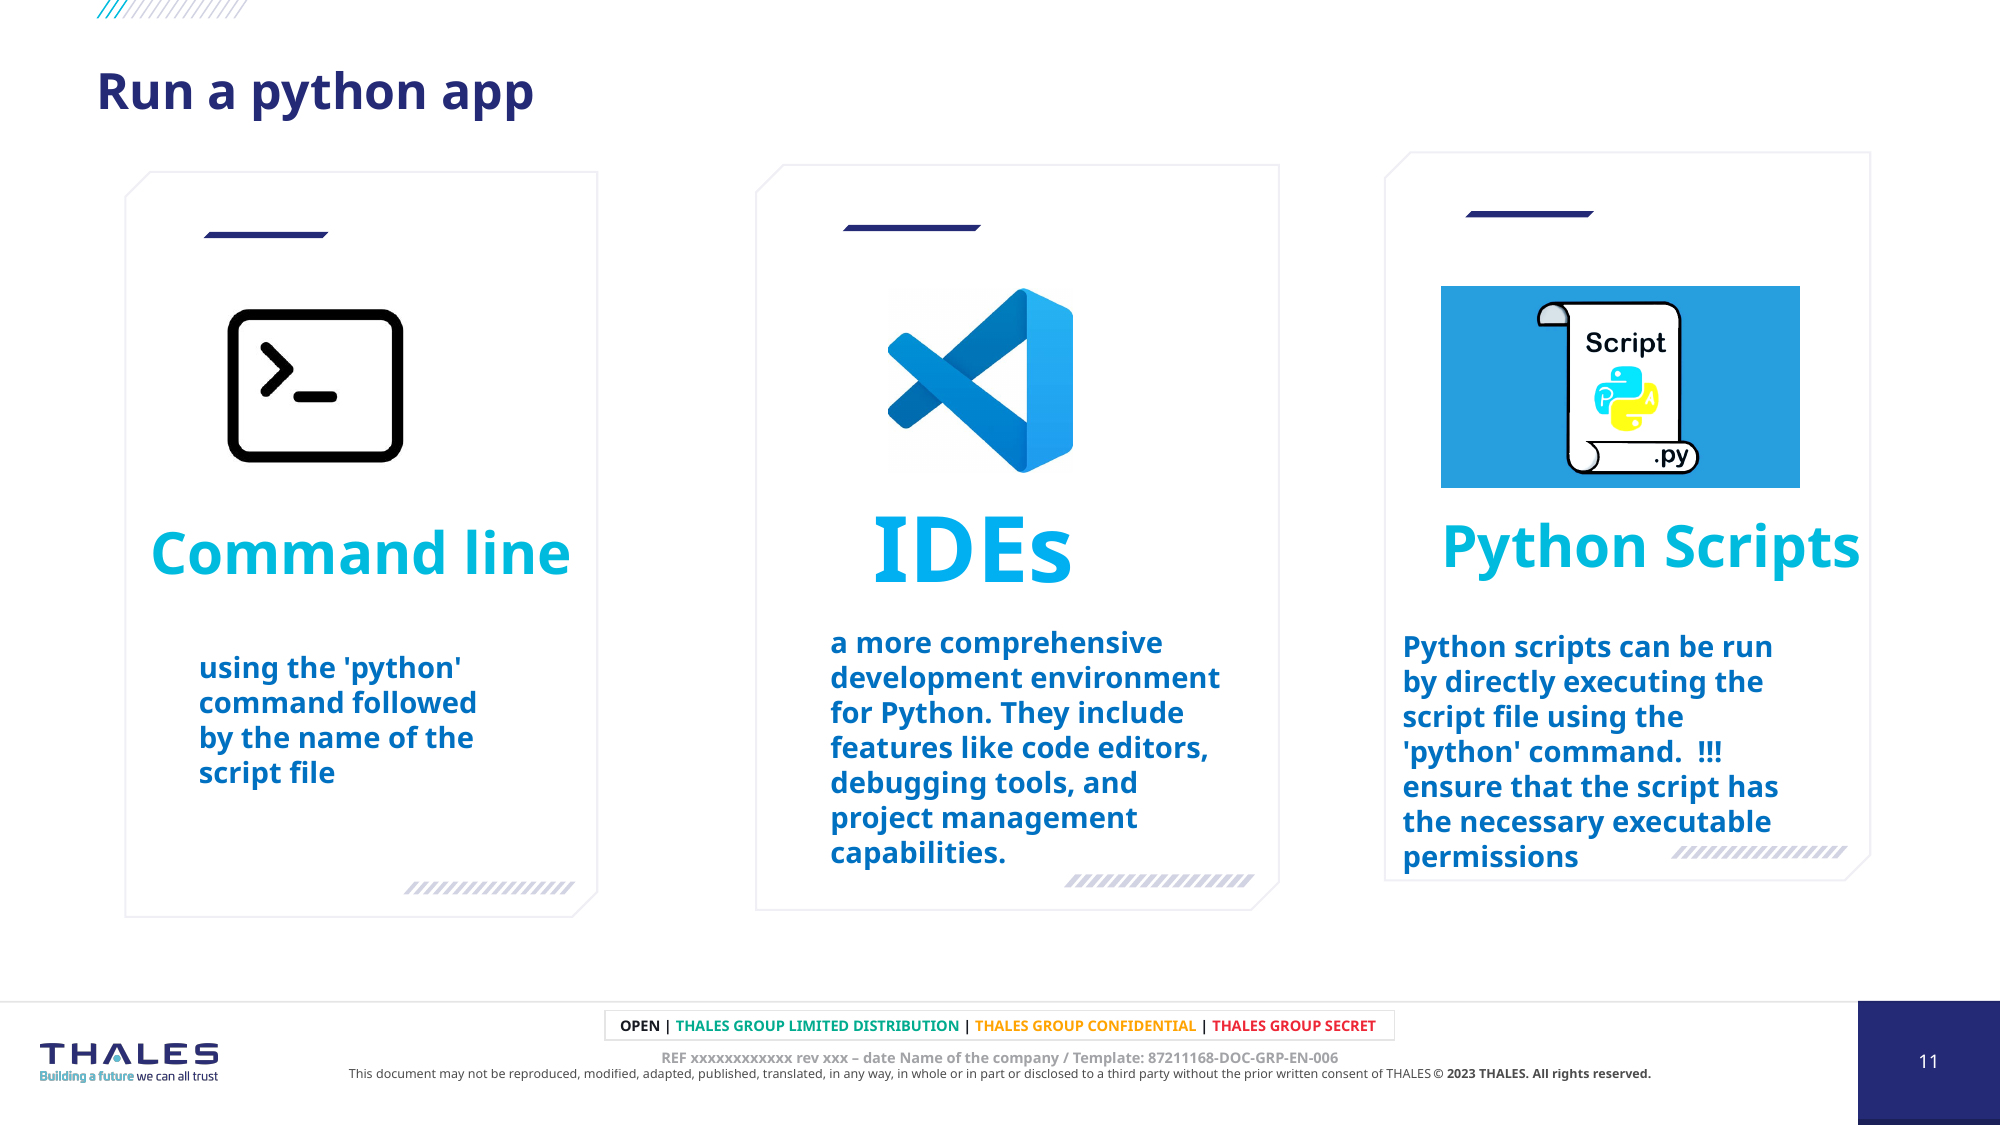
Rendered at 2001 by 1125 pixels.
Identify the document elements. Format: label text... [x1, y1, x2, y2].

picture [40, 1043, 218, 1083]
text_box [125, 171, 598, 917]
title Run a python app [96, 59, 1904, 120]
picture [148, 298, 482, 473]
picture [1441, 286, 1800, 488]
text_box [1384, 152, 1871, 881]
picture [888, 288, 1073, 473]
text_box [755, 164, 1279, 910]
